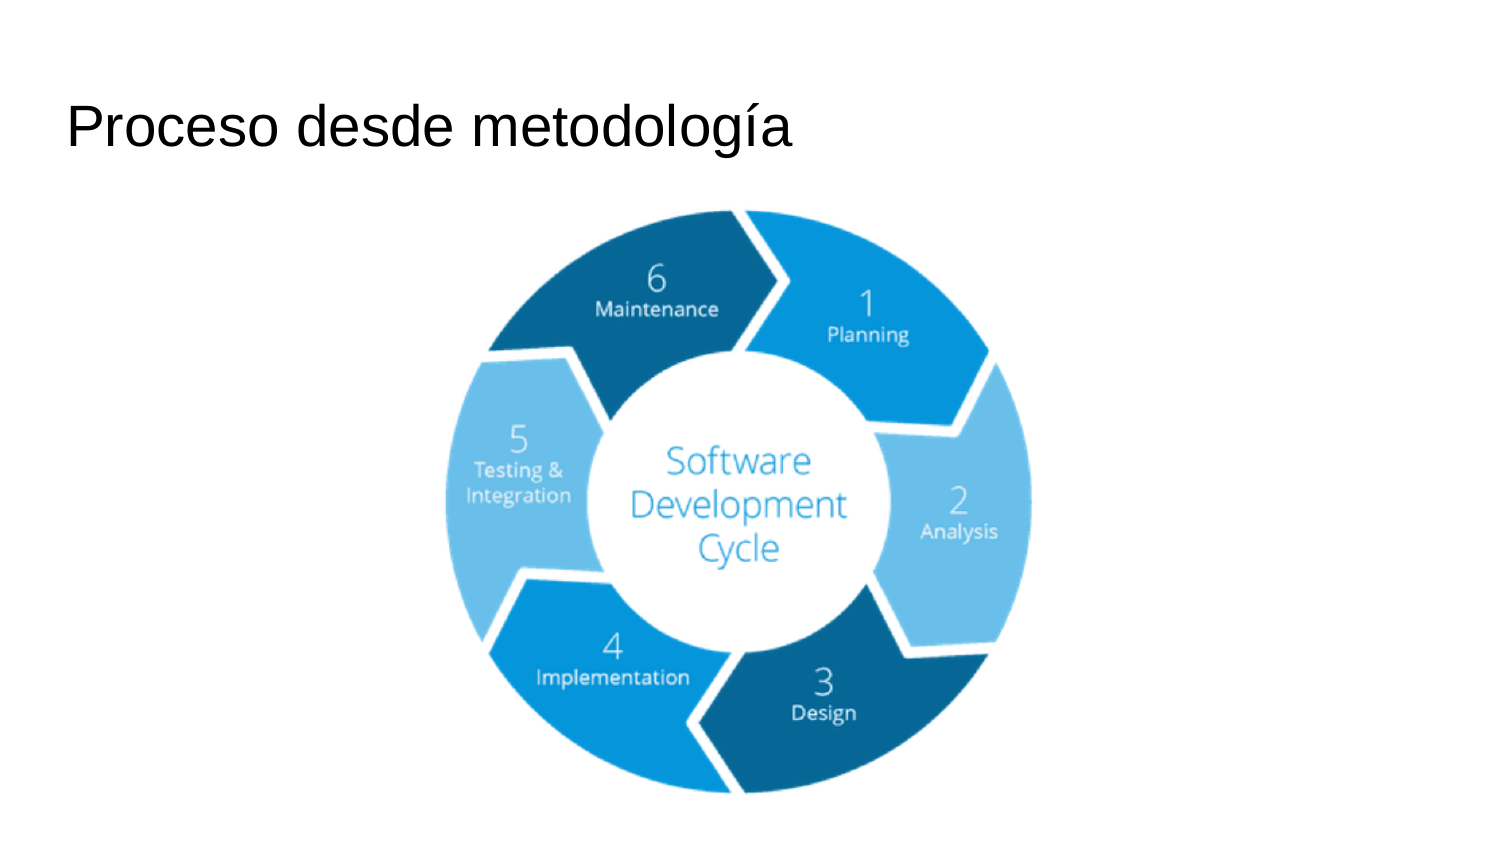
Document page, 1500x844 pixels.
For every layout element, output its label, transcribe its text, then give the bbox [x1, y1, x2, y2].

picture [399, 184, 1101, 813]
title Proceso desde metodología [51, 72, 1449, 167]
